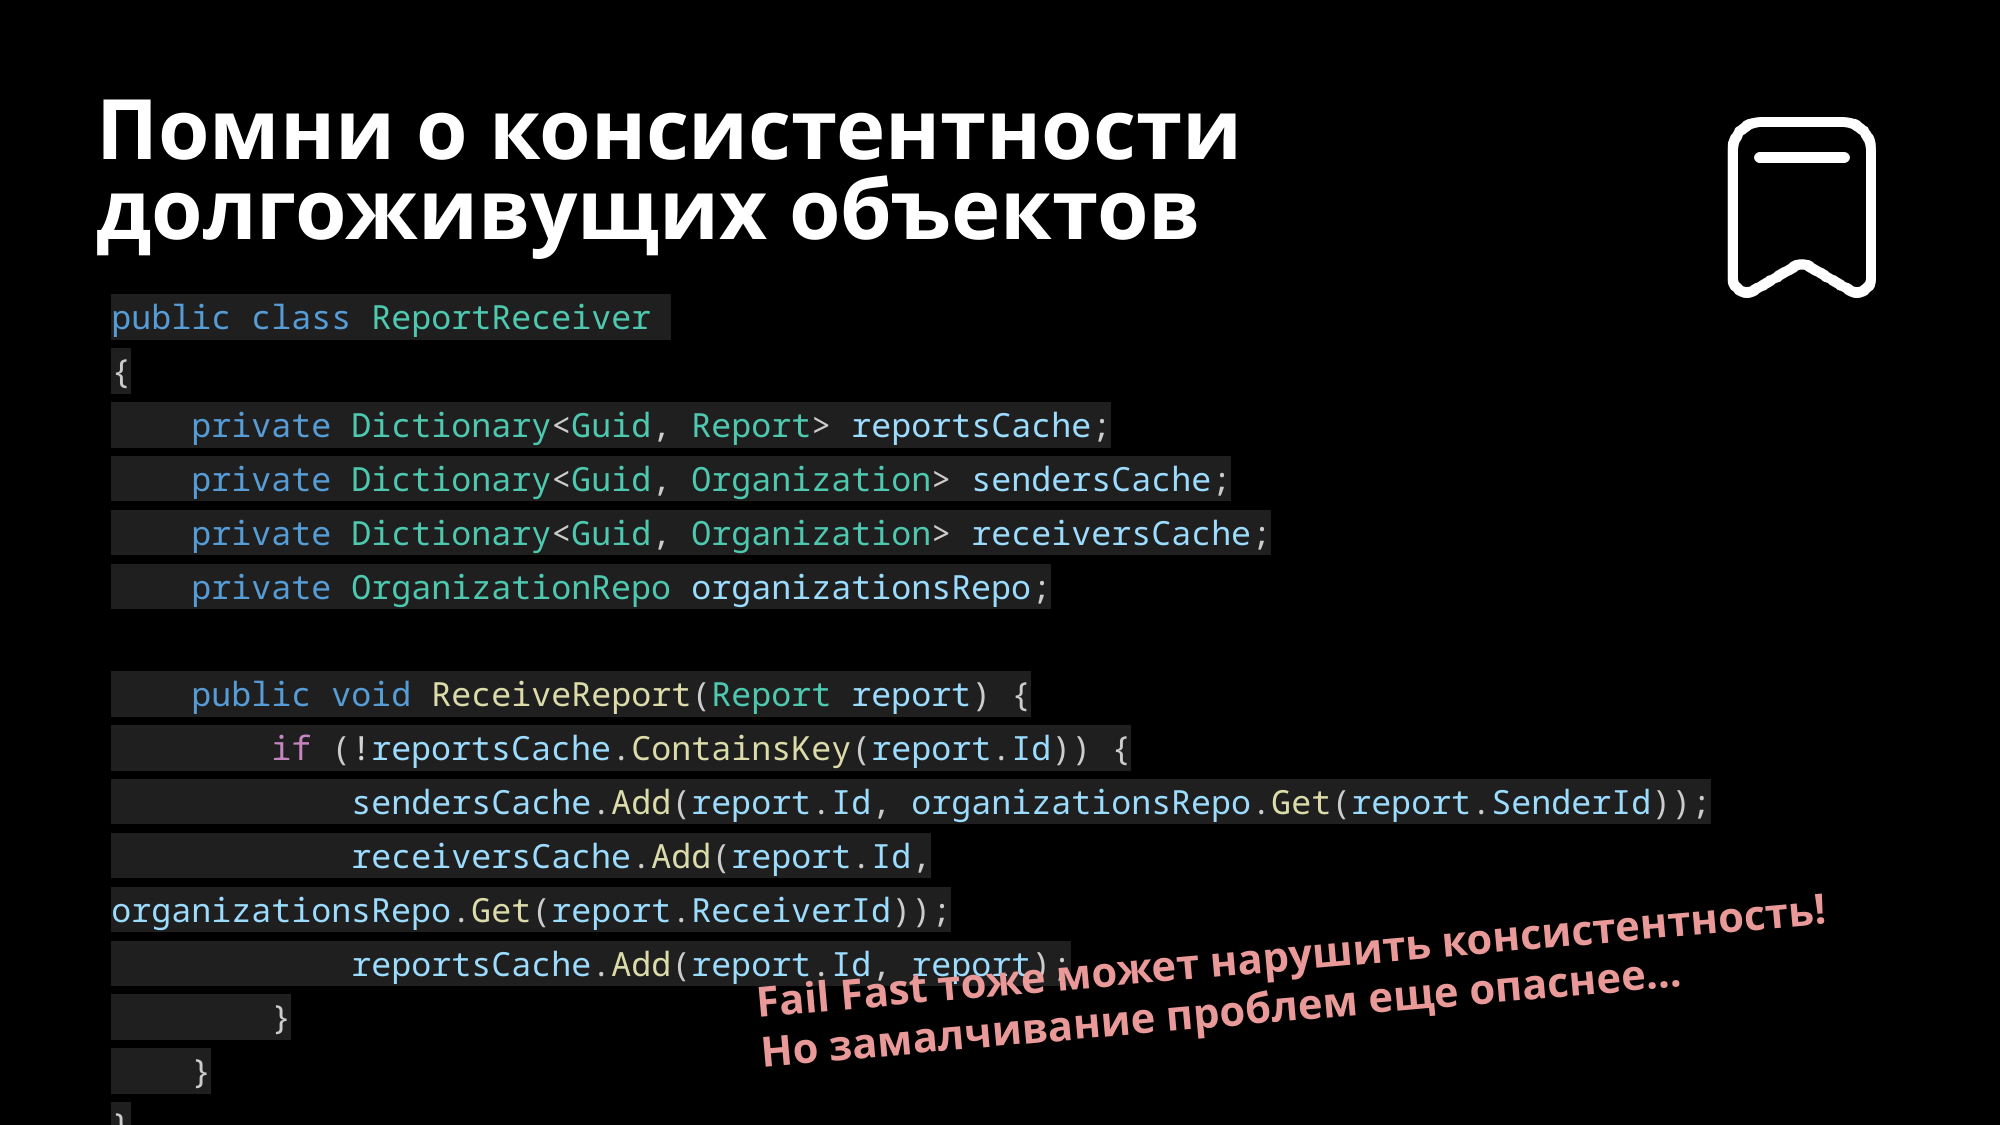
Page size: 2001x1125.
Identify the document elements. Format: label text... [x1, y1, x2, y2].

title Помни о консистентности долгоживущих объектов [96, 95, 1686, 267]
text_box Fail Fast тоже может нарушить консистентность! Но замалчивание проблем еще опаснее… [737, 859, 1915, 1092]
picture [1688, 95, 1915, 322]
text_box public class ReportReceiver { private Dictionary<Guid, Report> reportsCache; private Dictionary<Guid, Organization> sendersCache; private Dictionary<Guid, Organization> receiversCache; private OrganizationRepo organizationsRepo; public void ReceiveReport(Report report) { if (!reportsCache.ContainsKey(report.Id)) { sendersCache.Add(report.Id, organizationsRepo.Get(report.SenderId)); receiversCache.Add(report.Id, organizationsRepo.Get(report.ReceiverId)); reportsCache.Add(report.Id, report); } } } [96, 267, 1735, 1125]
